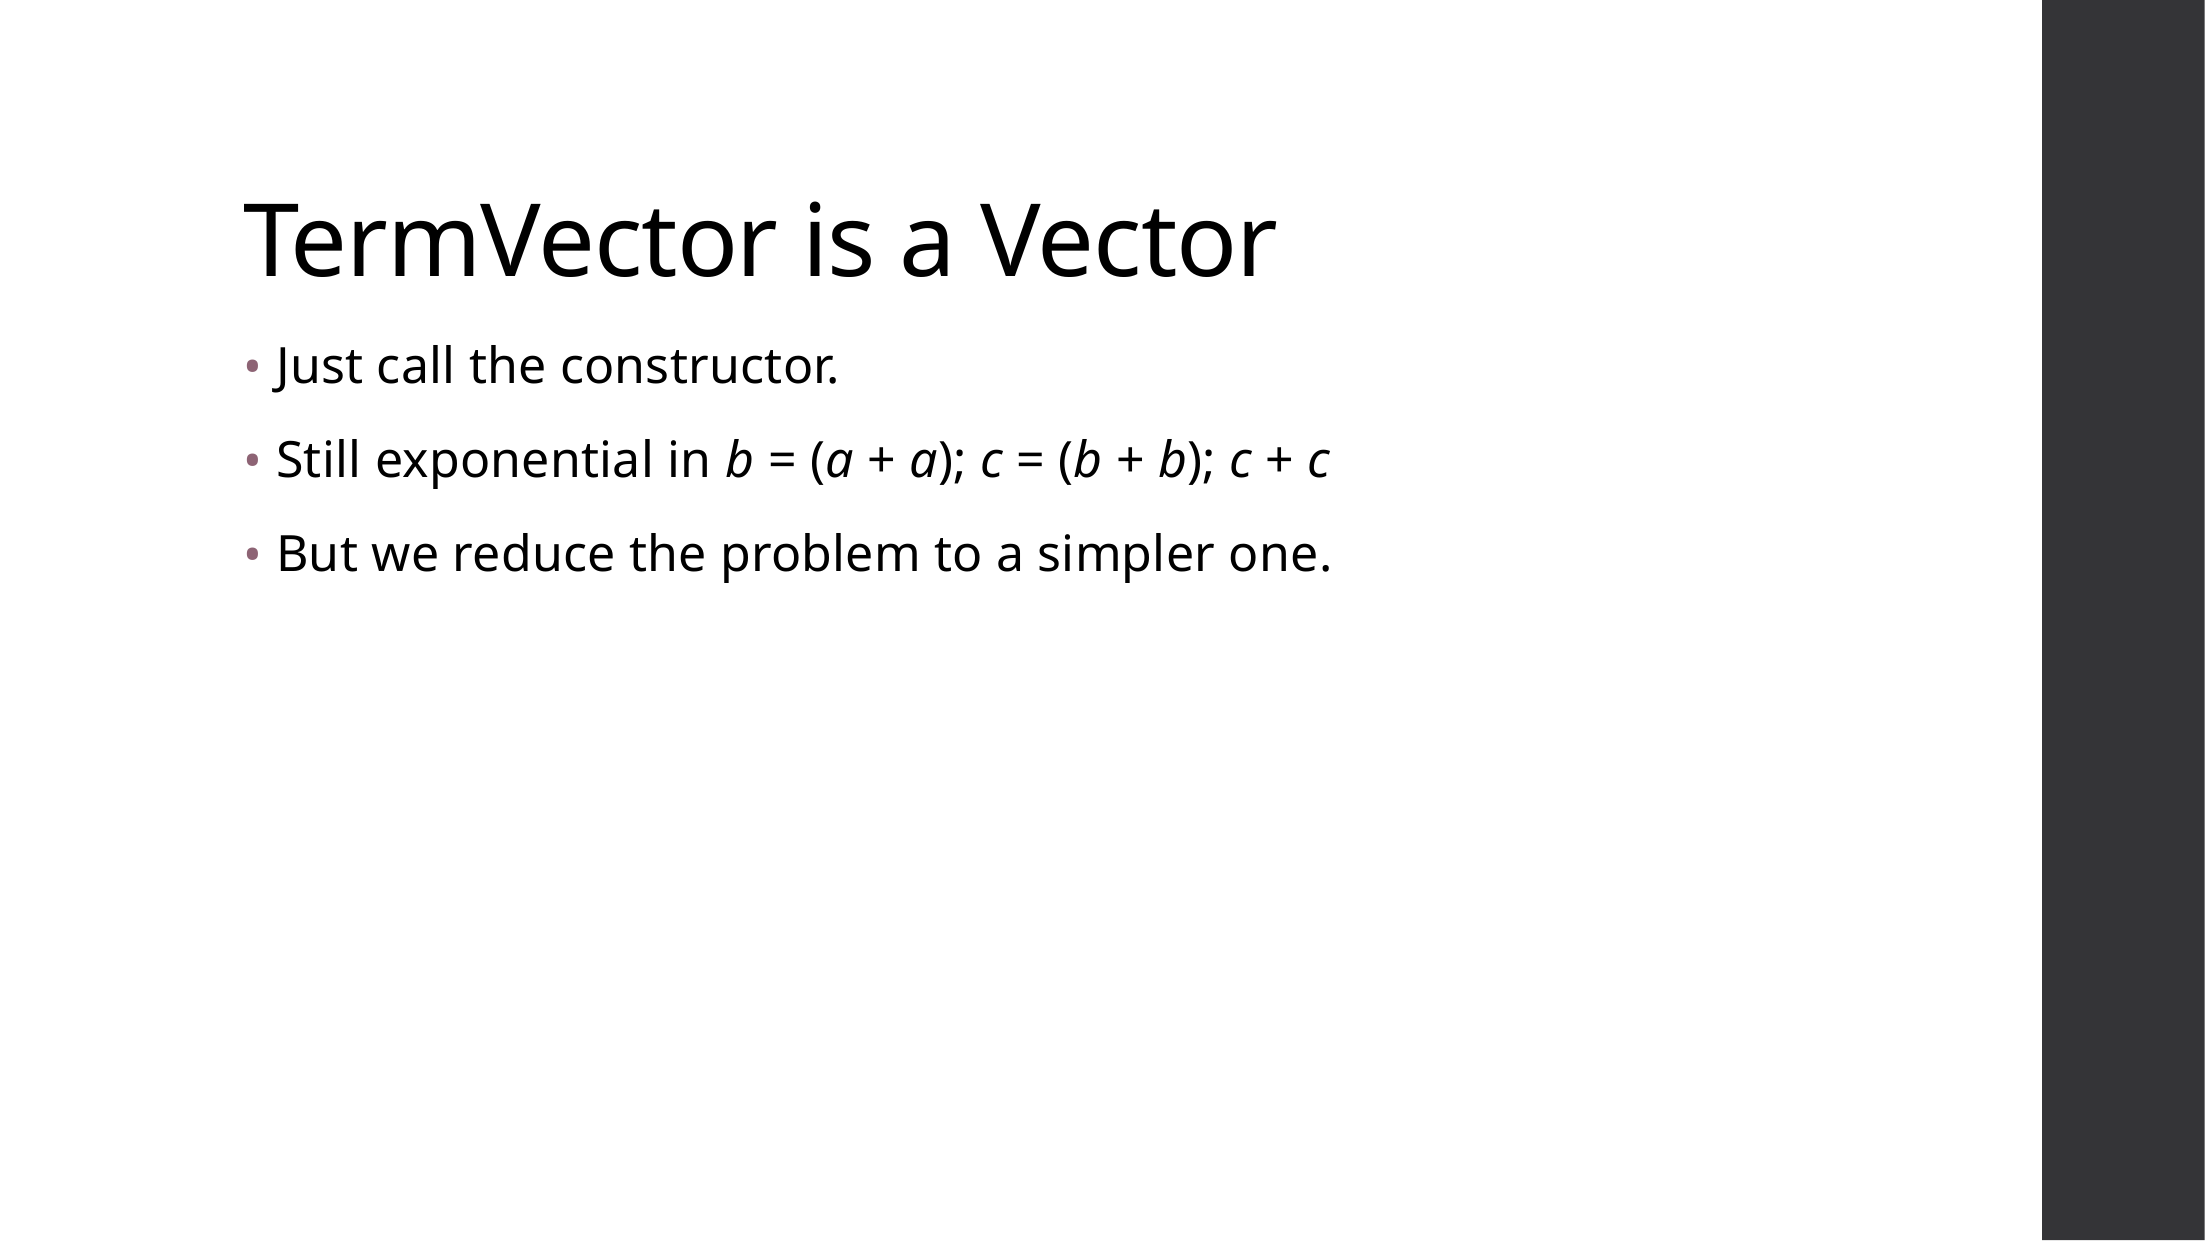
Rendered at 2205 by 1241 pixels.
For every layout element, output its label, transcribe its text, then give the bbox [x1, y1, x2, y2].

list Just call the constructor. Still exponential in b = (a + a); c = (b + b); c + c But we reduce the problem to a simpler one. [228, 330, 1783, 1118]
title TermVector is a Vector [228, 66, 1981, 306]
